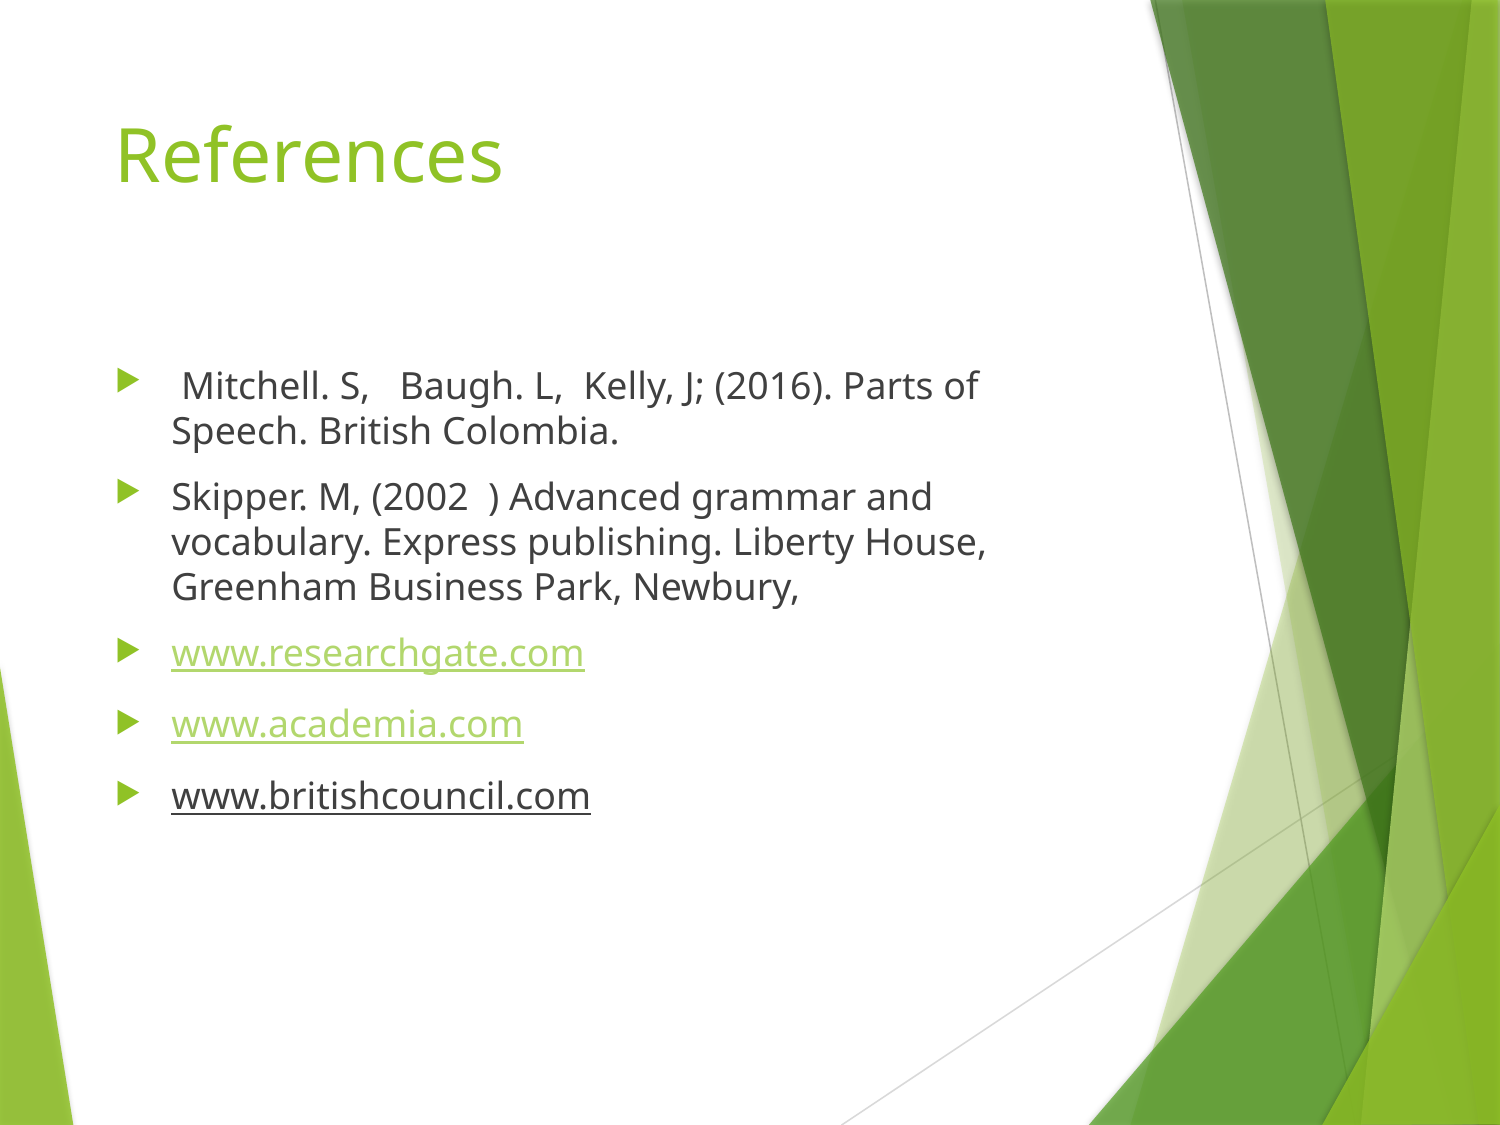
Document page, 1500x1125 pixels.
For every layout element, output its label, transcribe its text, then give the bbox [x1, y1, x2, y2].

list Mitchell. S, Baugh. L, Kelly, J; (2016). Parts of Speech. British Colombia. Skipper. M, (2002 ) Advanced grammar and vocabulary. Express publishing. Liberty House, Greenham Business Park, Newbury, www.researchgate.com www.academia.com www.britishcouncil.com [99, 354, 1142, 992]
title References [99, 99, 1142, 317]
